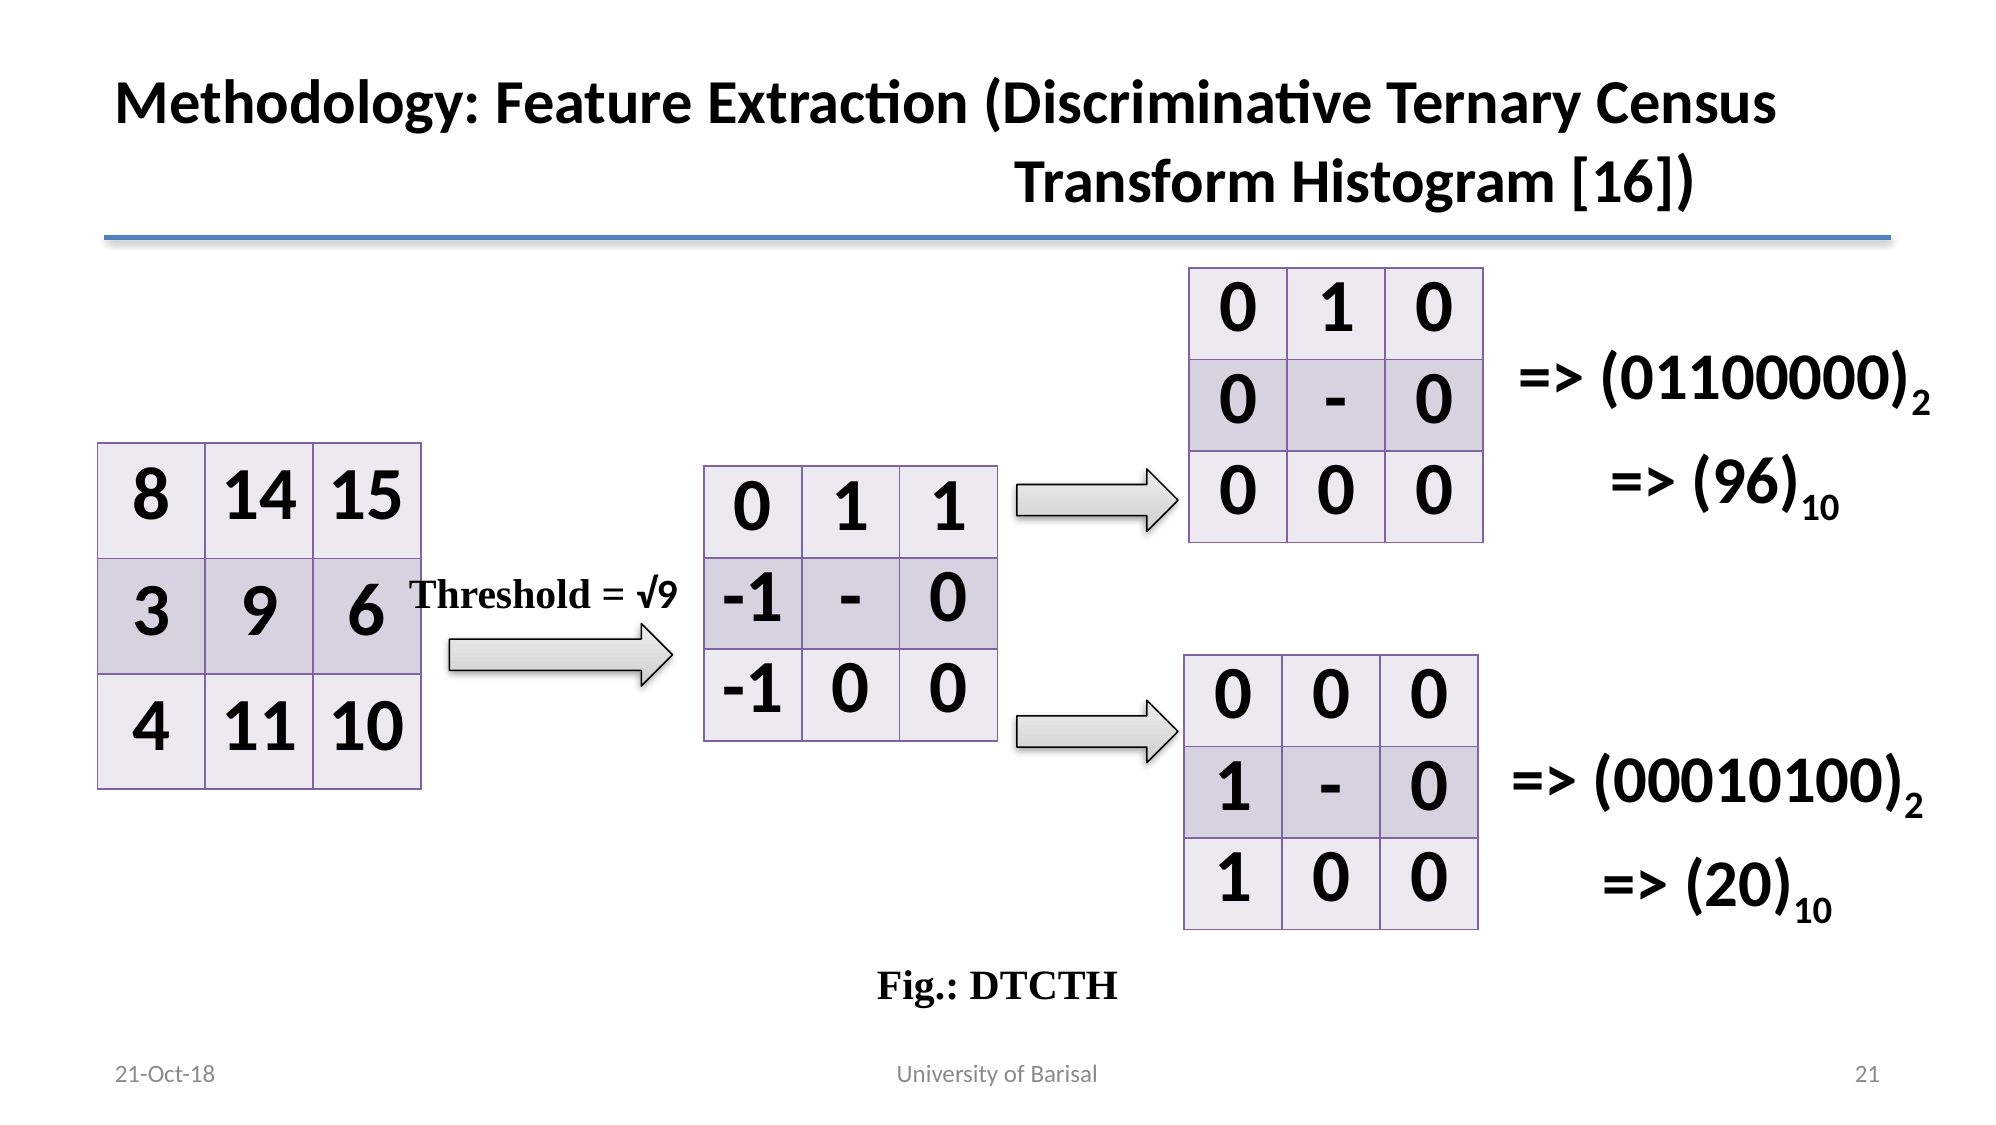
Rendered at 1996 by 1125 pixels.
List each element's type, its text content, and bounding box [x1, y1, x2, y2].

text_box Fig.: DTCTH [453, 950, 1542, 1032]
table_header 15 [314, 444, 366, 558]
table_cell -1 [705, 650, 801, 740]
table_cell 0 [900, 559, 997, 648]
table_header 1 [803, 467, 899, 557]
table_header 0 [1381, 656, 1477, 746]
table_header 8 [98, 444, 204, 558]
title Methodology: Feature Extraction (Discriminative Ternary Census Transform Histogram [16]) [99, 45, 1896, 233]
table_cell 0 [1288, 452, 1384, 542]
table_cell -1 [730, 559, 801, 648]
table_cell 0 [1386, 360, 1482, 450]
table_header 0 [1386, 269, 1482, 359]
text_box => (00010100)2 => (20)10 [1490, 727, 1945, 935]
table_cell 1 [1185, 747, 1281, 837]
table_cell 0 [1283, 839, 1379, 929]
slide_number 21 [1429, 1042, 1896, 1103]
table_cell 6 [314, 559, 420, 673]
table_cell 10 [314, 675, 420, 788]
table_header 0 [1190, 269, 1286, 359]
table_cell 0 [1386, 452, 1482, 542]
table_cell 4 [98, 675, 204, 788]
table_header 0 [730, 467, 801, 557]
table_header 0 [1185, 656, 1281, 746]
table_header 14 [206, 444, 312, 558]
table_cell 11 [206, 675, 312, 788]
table_cell 1 [1185, 839, 1281, 929]
table_cell 0 [1381, 747, 1477, 837]
table_header 1 [1288, 269, 1384, 359]
table_cell 0 [803, 650, 899, 740]
text_box Threshold = √9 [366, 443, 730, 649]
table_header 1 [900, 467, 997, 557]
table_cell 0 [1190, 360, 1286, 450]
table_cell 0 [1190, 452, 1286, 542]
table_cell 0 [900, 650, 997, 740]
text_box => (01100000)2 => (96)10 [1497, 325, 1952, 532]
table_cell - [1288, 360, 1384, 450]
slide_number 21-Oct-18 [99, 1042, 566, 1103]
table_cell 9 [206, 559, 312, 673]
text_box [1016, 468, 1179, 533]
table_cell 0 [1381, 839, 1477, 929]
text_box [1016, 699, 1179, 764]
footer University of Barisal [681, 1042, 1314, 1103]
table_cell 3 [98, 559, 204, 673]
table_cell - [1283, 747, 1379, 837]
text_box [448, 649, 674, 687]
table_header 0 [1283, 656, 1379, 746]
table_cell - [803, 559, 899, 648]
